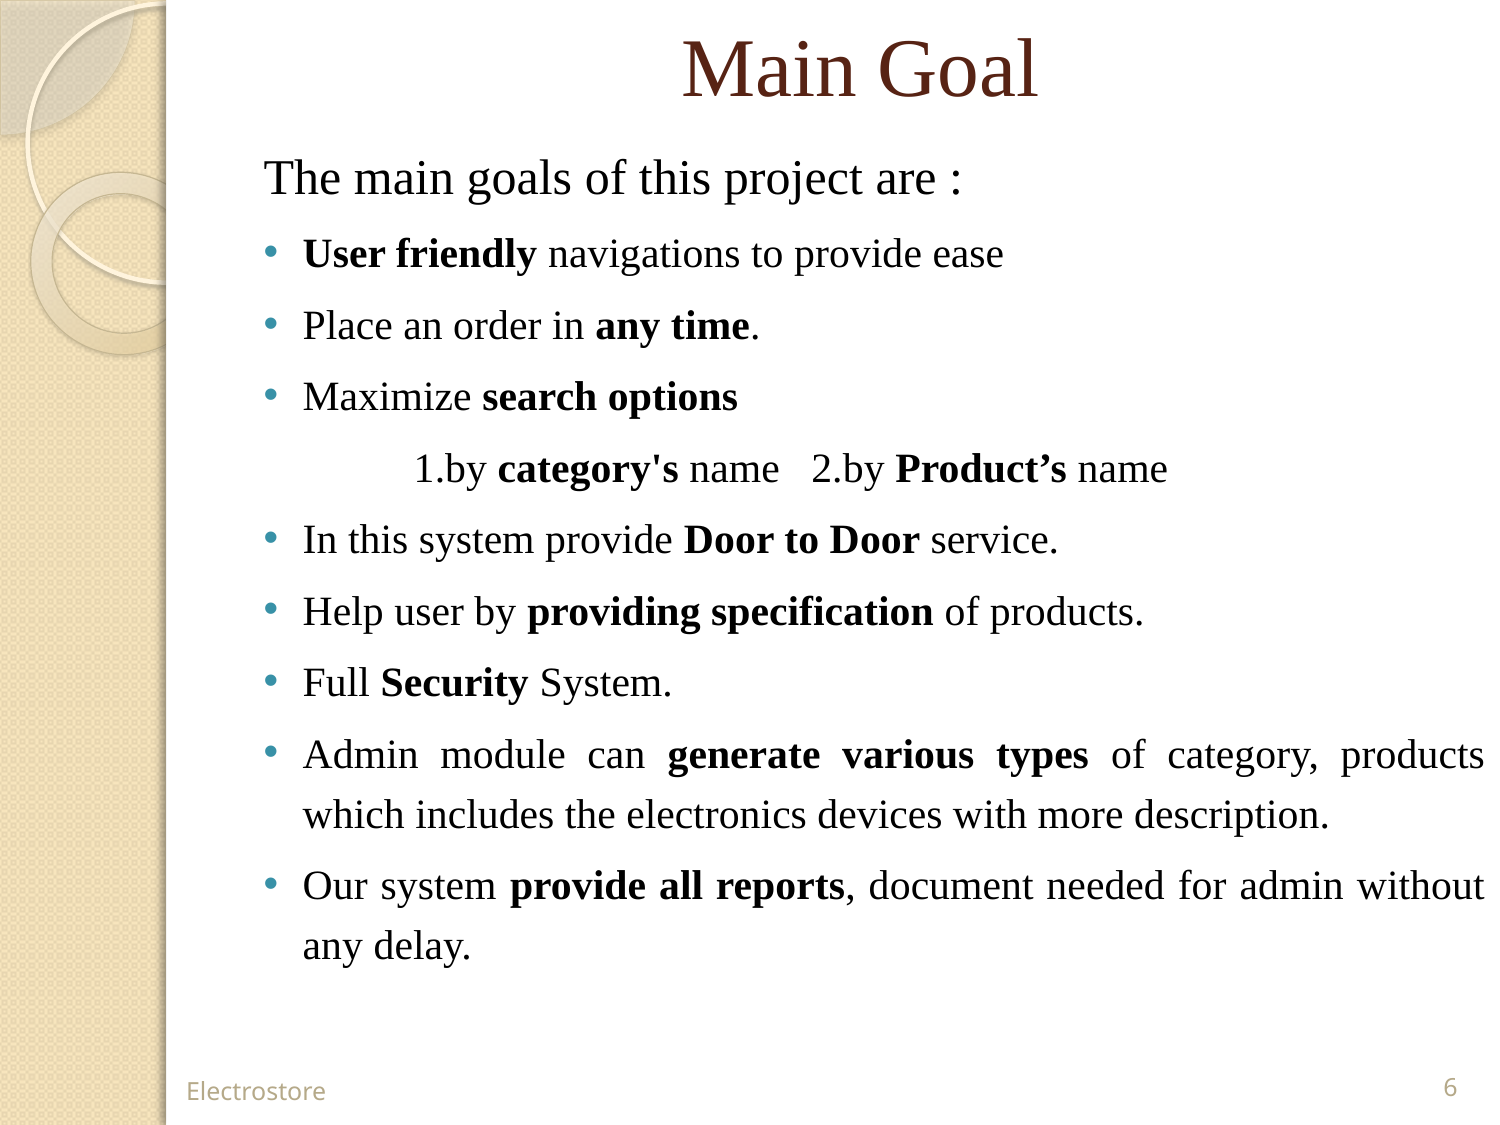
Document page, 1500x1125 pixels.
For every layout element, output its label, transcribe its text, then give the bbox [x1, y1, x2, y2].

footer Electrostore [171, 1034, 1413, 1113]
list The main goals of this project are : User friendly navigations to provide ease Place an order in any time. Maximize search options 1.by category's name 2.by Product’s name In this system provide Door to Door service. Help user by providing specification of products. Full Security System. Admin module can generate various types of category, products which includes the electronics devices with more description. Our system provide all reports, document needed for admin without any delay. [183, 125, 1500, 1083]
slide_number 6 [1413, 1034, 1488, 1113]
title Main Goal [235, 0, 1466, 125]
